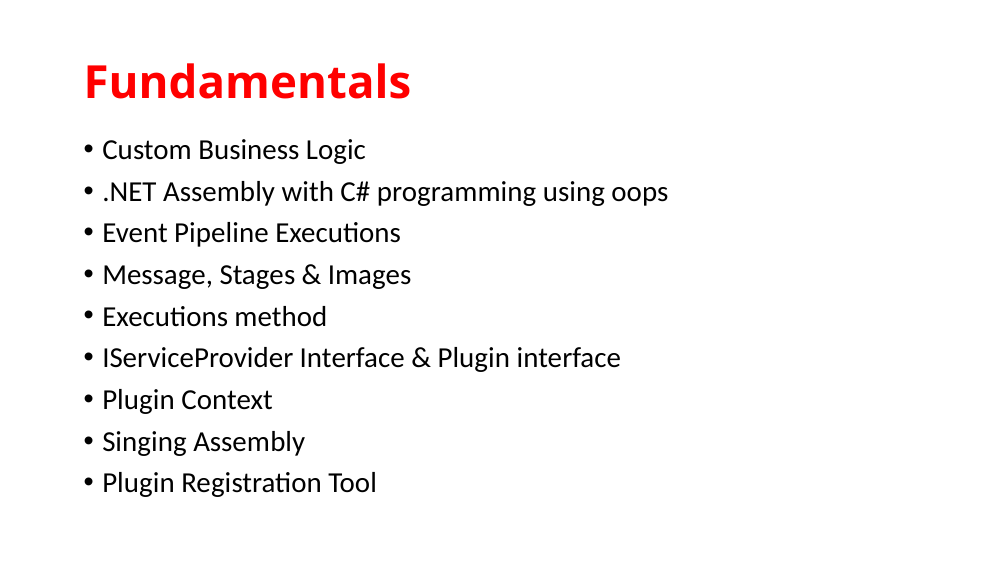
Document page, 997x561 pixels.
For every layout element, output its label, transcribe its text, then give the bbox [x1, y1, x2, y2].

list Custom Business Logic .NET Assembly with C# programming using oops Event Pipeline Executions Message, Stages & Images Executions method IServiceProvider Interface & Plugin interface Plugin Context Singing Assembly Plugin Registration Tool [68, 126, 929, 509]
title Fundamentals [68, 29, 929, 126]
